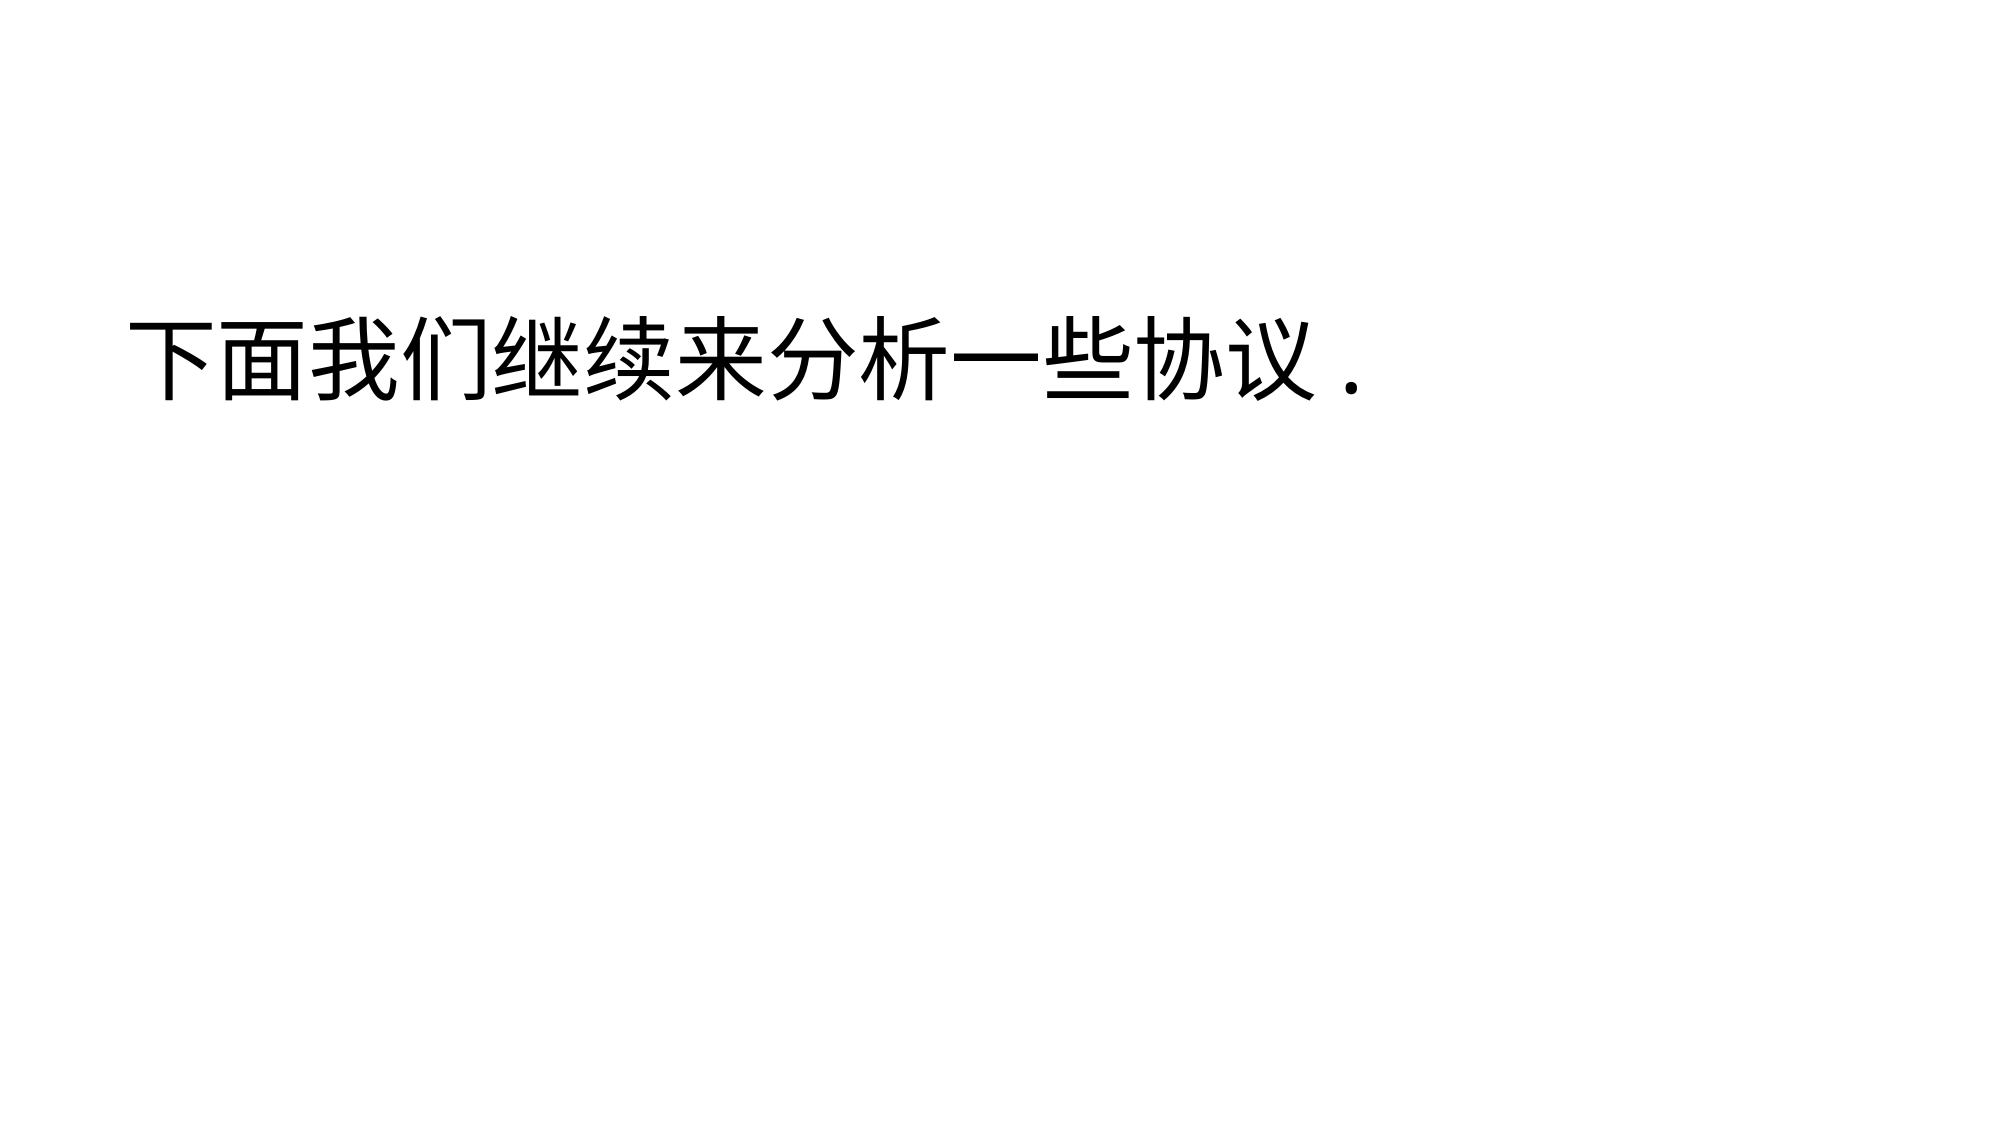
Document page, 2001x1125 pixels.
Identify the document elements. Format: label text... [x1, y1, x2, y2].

title 下面我们继续来分析一些协议. [110, 310, 1836, 528]
